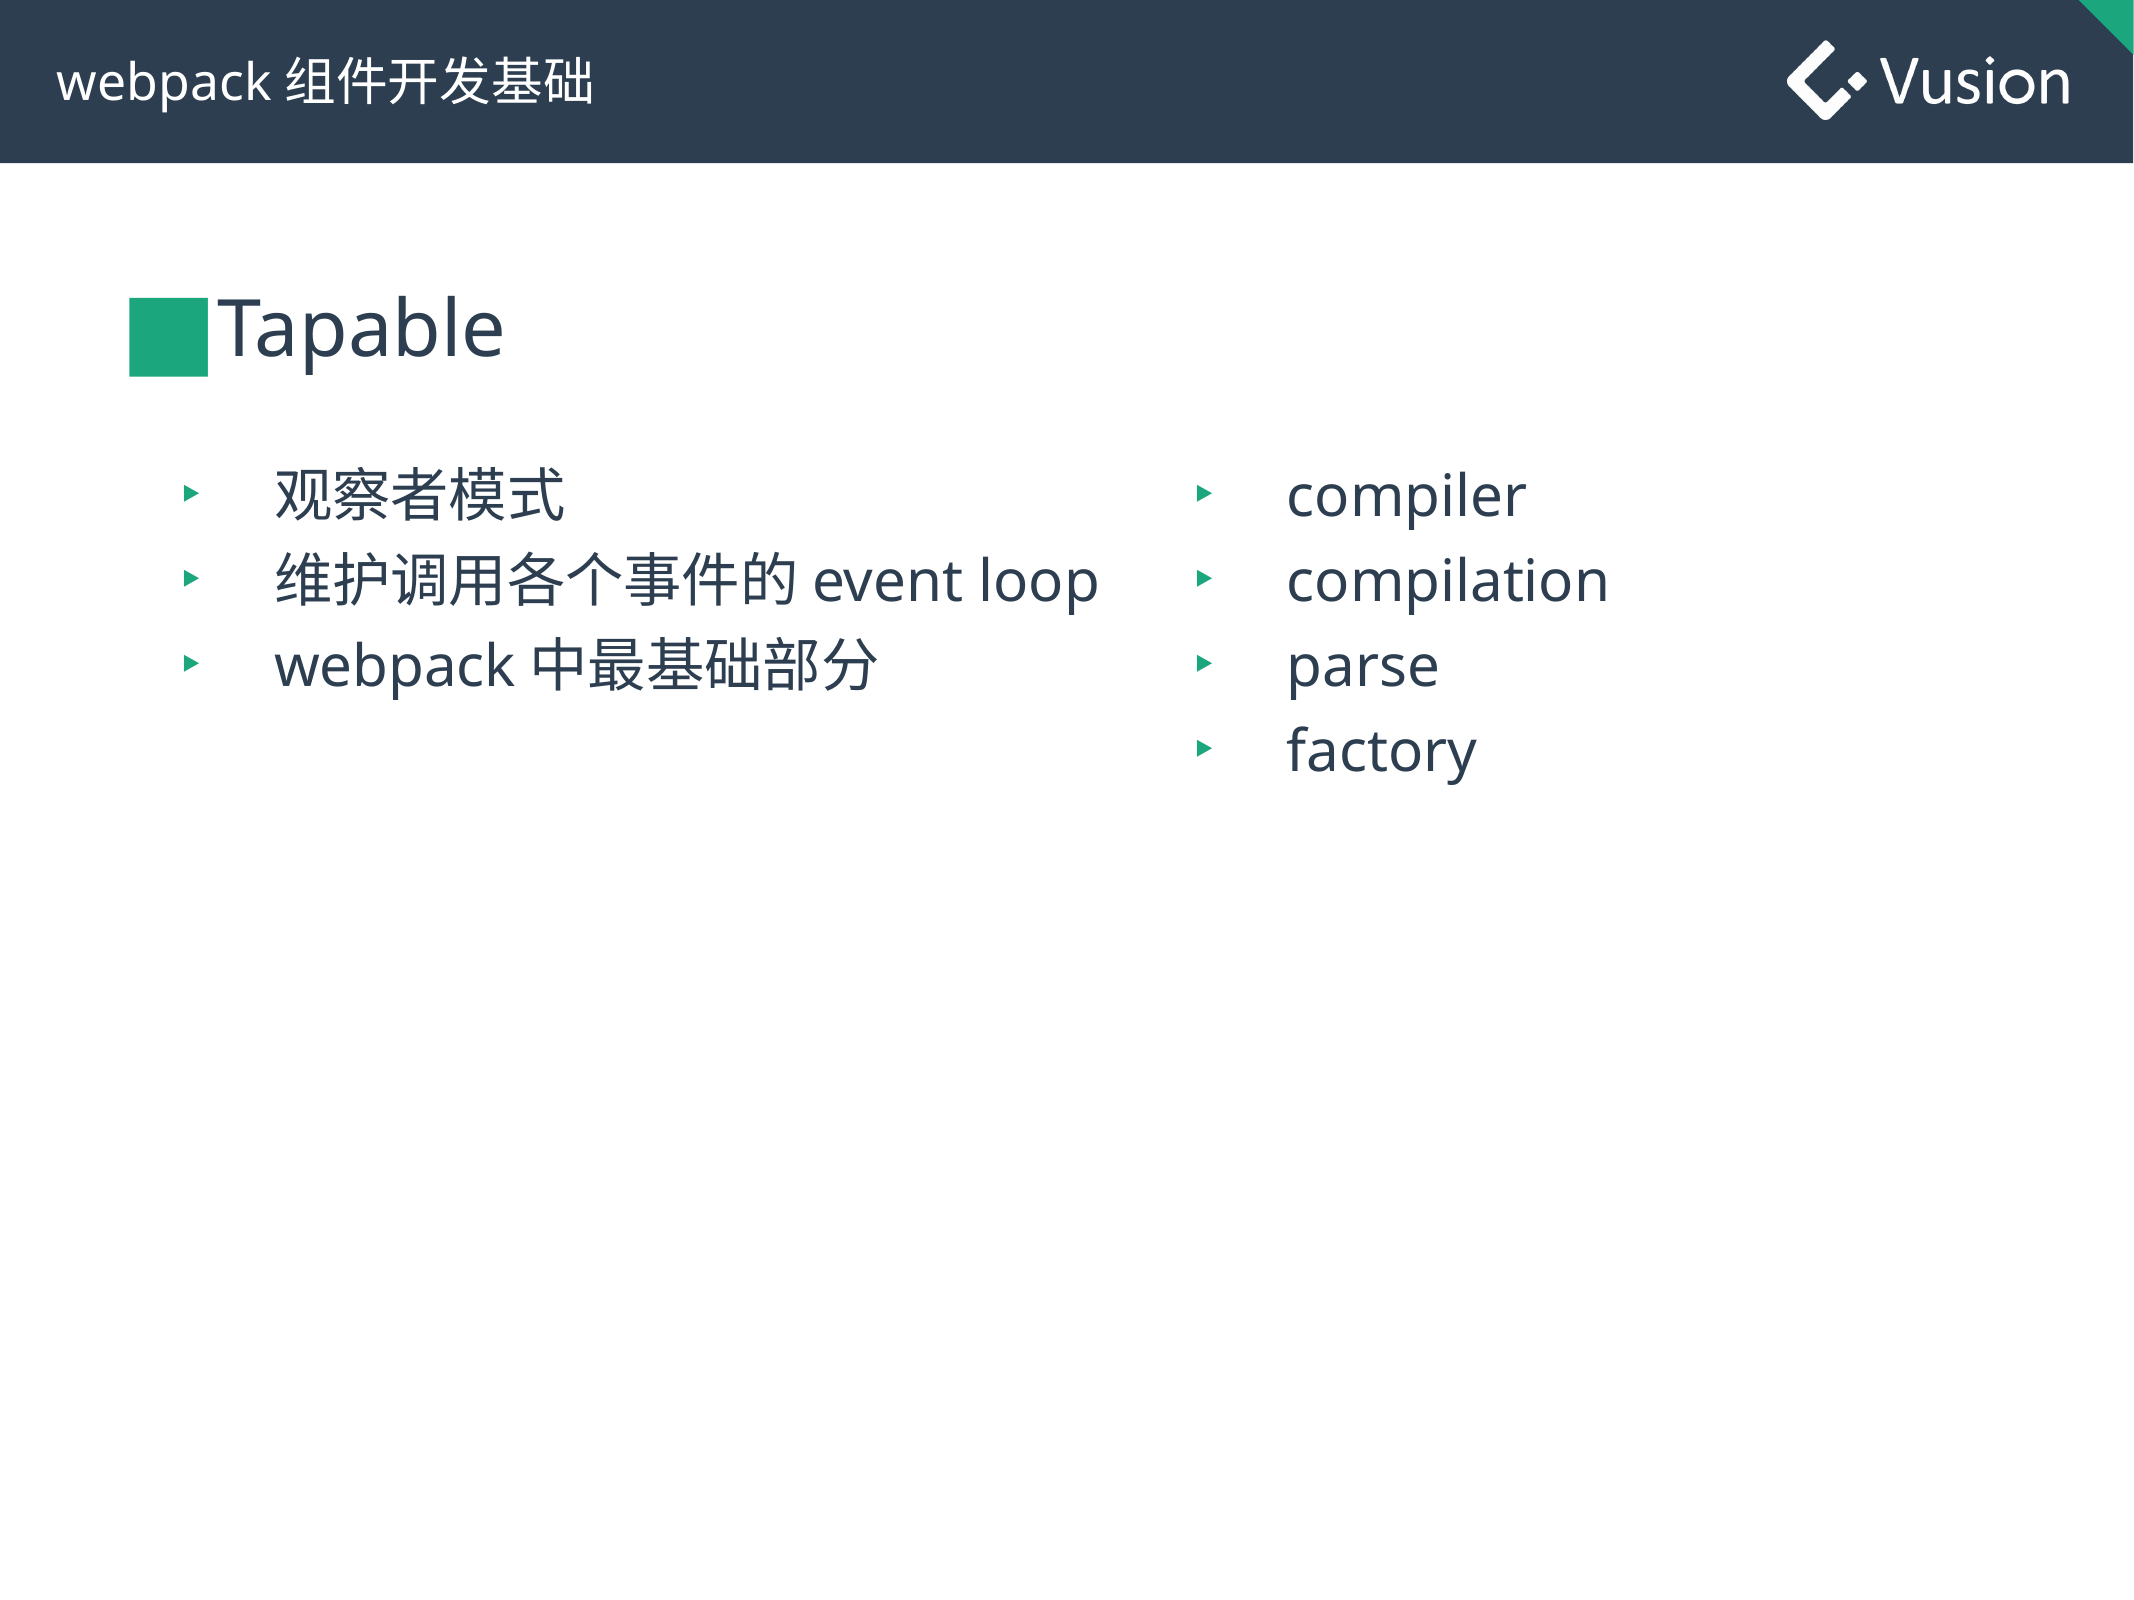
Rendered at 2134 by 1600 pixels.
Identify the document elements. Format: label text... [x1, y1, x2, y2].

picture [1580, 0, 2134, 276]
text_box 观察者模式 维护调用各个事件的event loop webpack中最基础部分 [49, 465, 1061, 857]
text_box compiler compilation parse factory [1061, 465, 2134, 857]
title webpack组件开发基础 [50, 37, 2083, 123]
list Tapable [113, 270, 953, 438]
